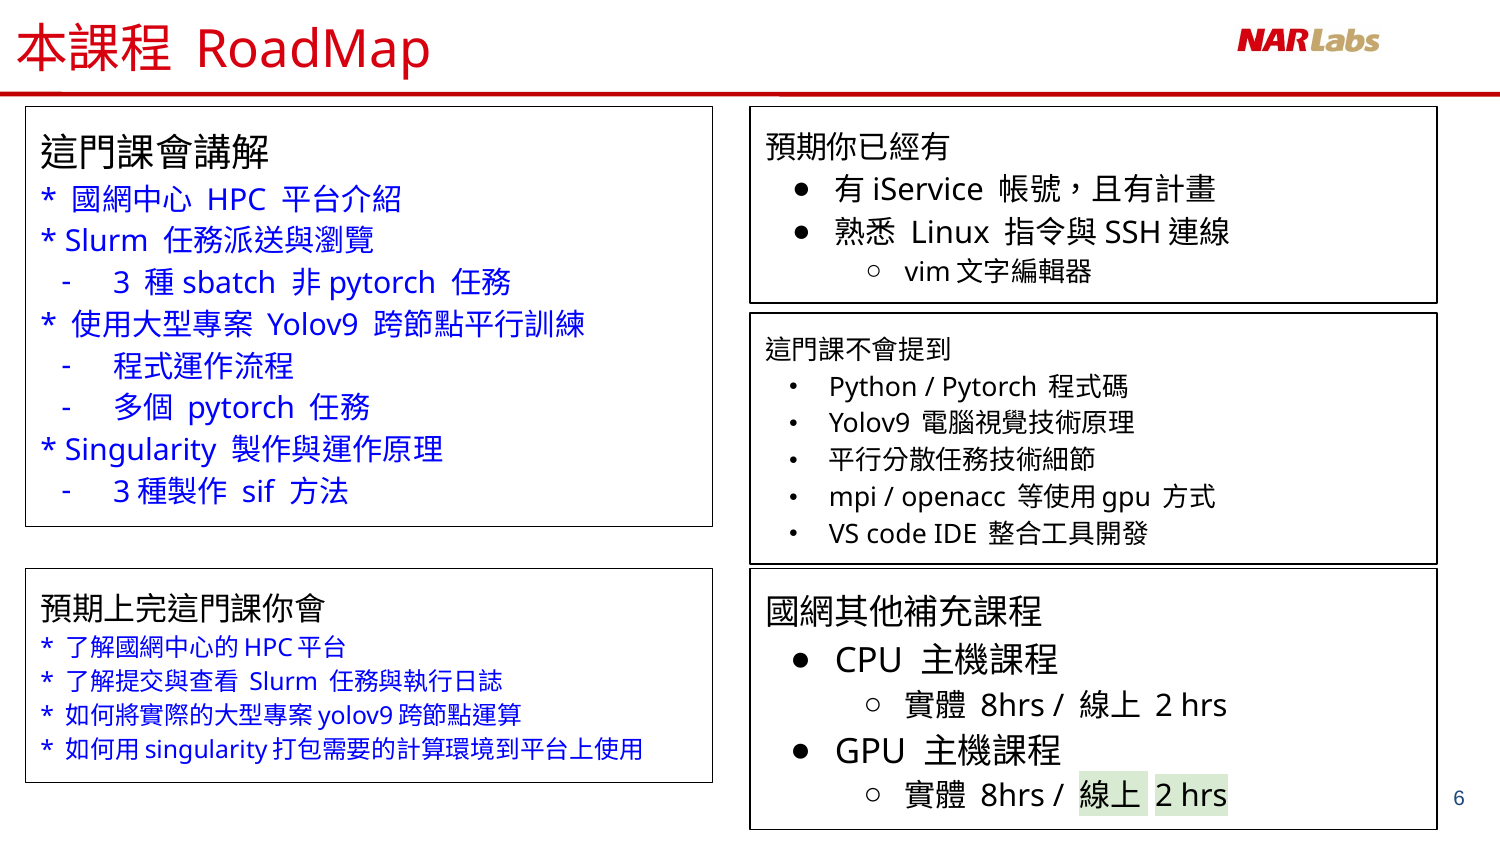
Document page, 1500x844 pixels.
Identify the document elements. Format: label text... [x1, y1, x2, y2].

title 本課程 RoadMap [0, 0, 1398, 94]
list 這門課會講解 * 國網中心 HPC 平台介紹 * Slurm 任務派送與瀏覽 3 種sbatch 非pytorch 任務 * 使用大型專案 Yolov9 跨節點平行訓練 程式運作流程 多個 pytorch 任務 * Singularity 製作與運作原理 3種製作 sif 方法 [25, 106, 713, 527]
list 國網其他補充課程 CPU 主機課程 實體 8hrs / 線上 2 hrs GPU 主機課程 實體 8hrs / 線上 2 hrs [750, 568, 1438, 830]
slide_number ‹#› [1438, 764, 1480, 830]
list 預期你已經有 有iService 帳號，且有計畫 熟悉 Linux 指令與SSH連線 vim文字編輯器 [750, 106, 1438, 303]
list 這門課不會提到 Python / Pytorch 程式碼 Yolov9 電腦視覺技術原理 平行分散任務技術細節 mpi / openacc 等使用gpu 方式 VS code IDE 整合工具開發 [750, 312, 1438, 564]
list 預期上完這門課你會 * 了解國網中心的HPC平台 * 了解提交與查看 Slurm 任務與執行日誌 * 如何將實際的大型專案yolov9跨節點運算 * 如何用singularity打包需要的計算環境到平台上使用 [25, 568, 713, 783]
